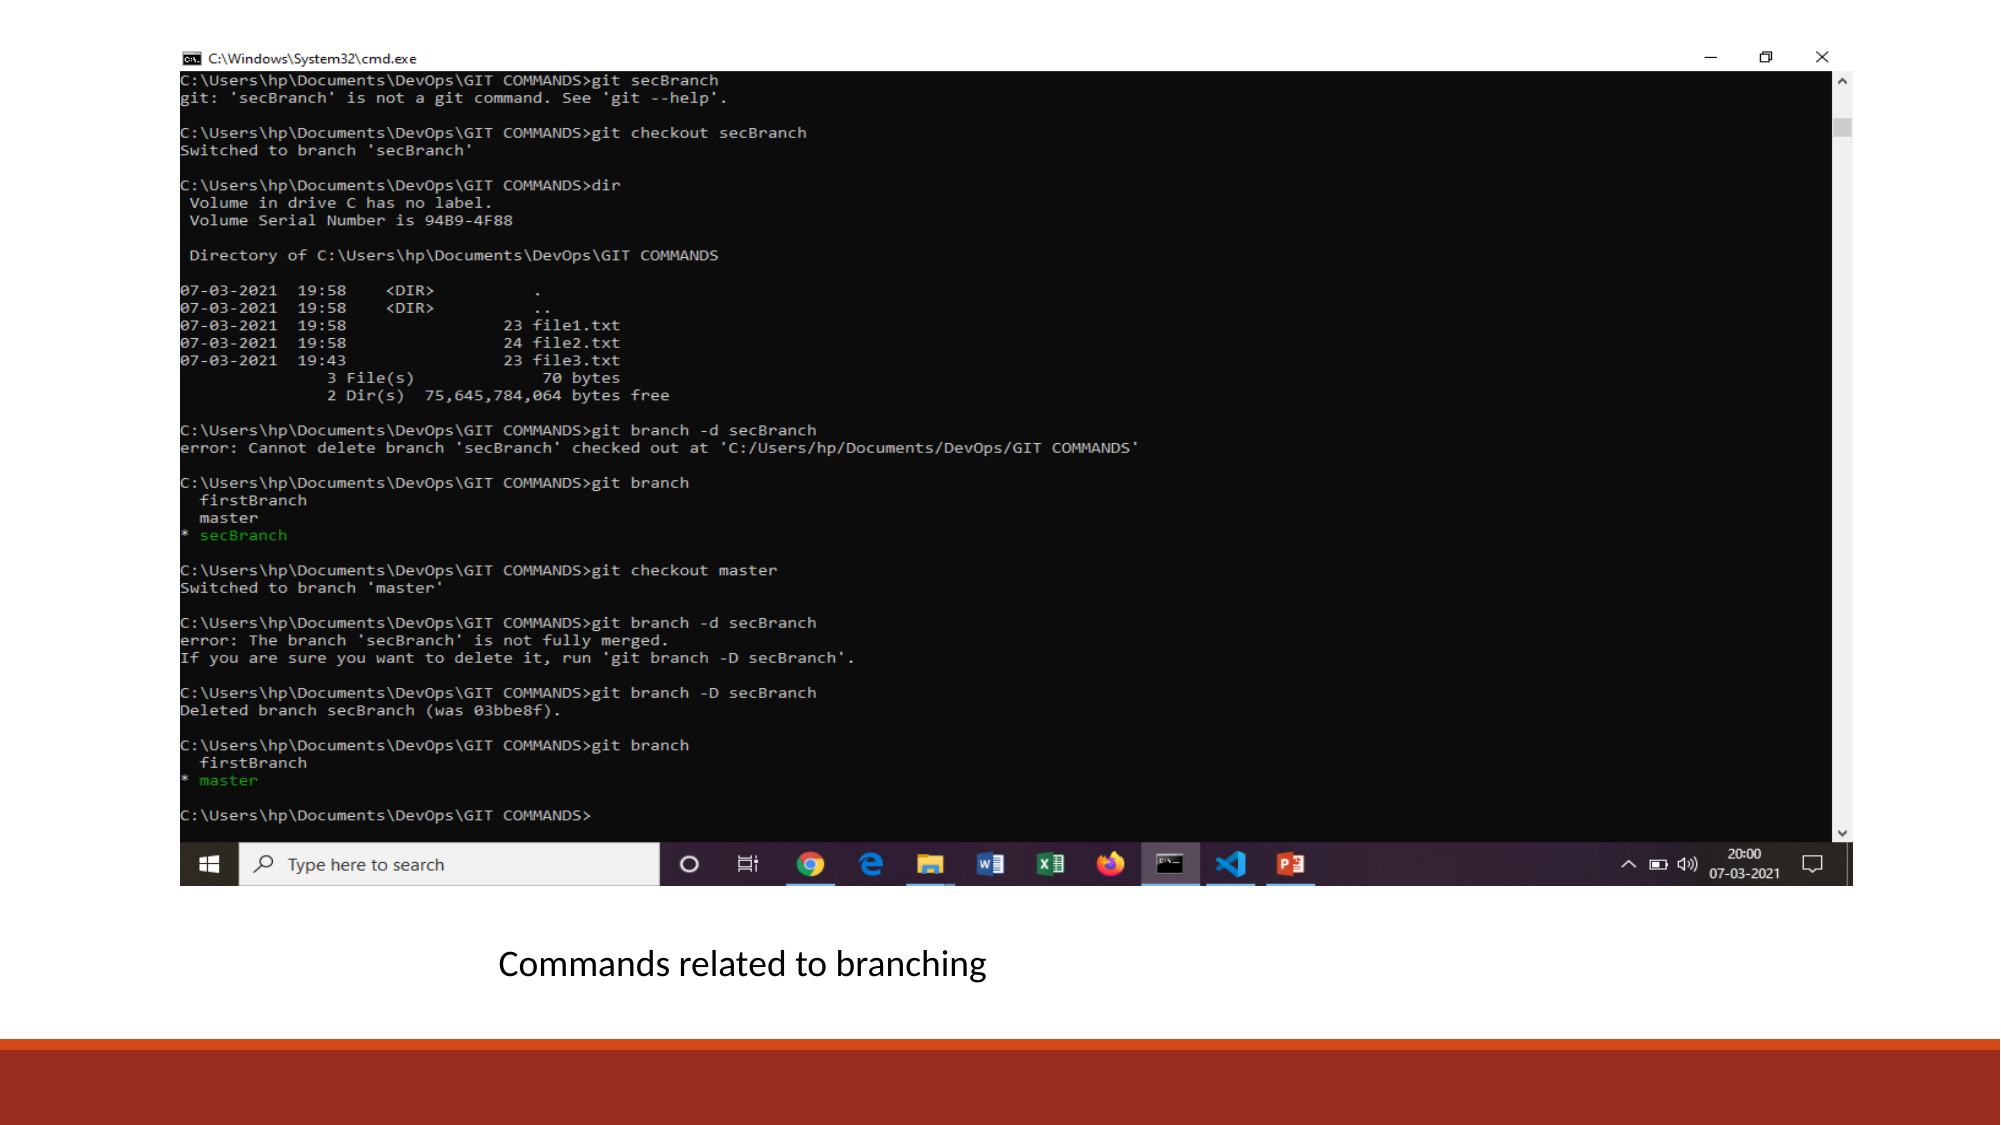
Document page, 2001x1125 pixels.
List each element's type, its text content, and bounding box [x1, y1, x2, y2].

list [179, 46, 1854, 886]
text_box Commands related to branching [483, 931, 1363, 992]
